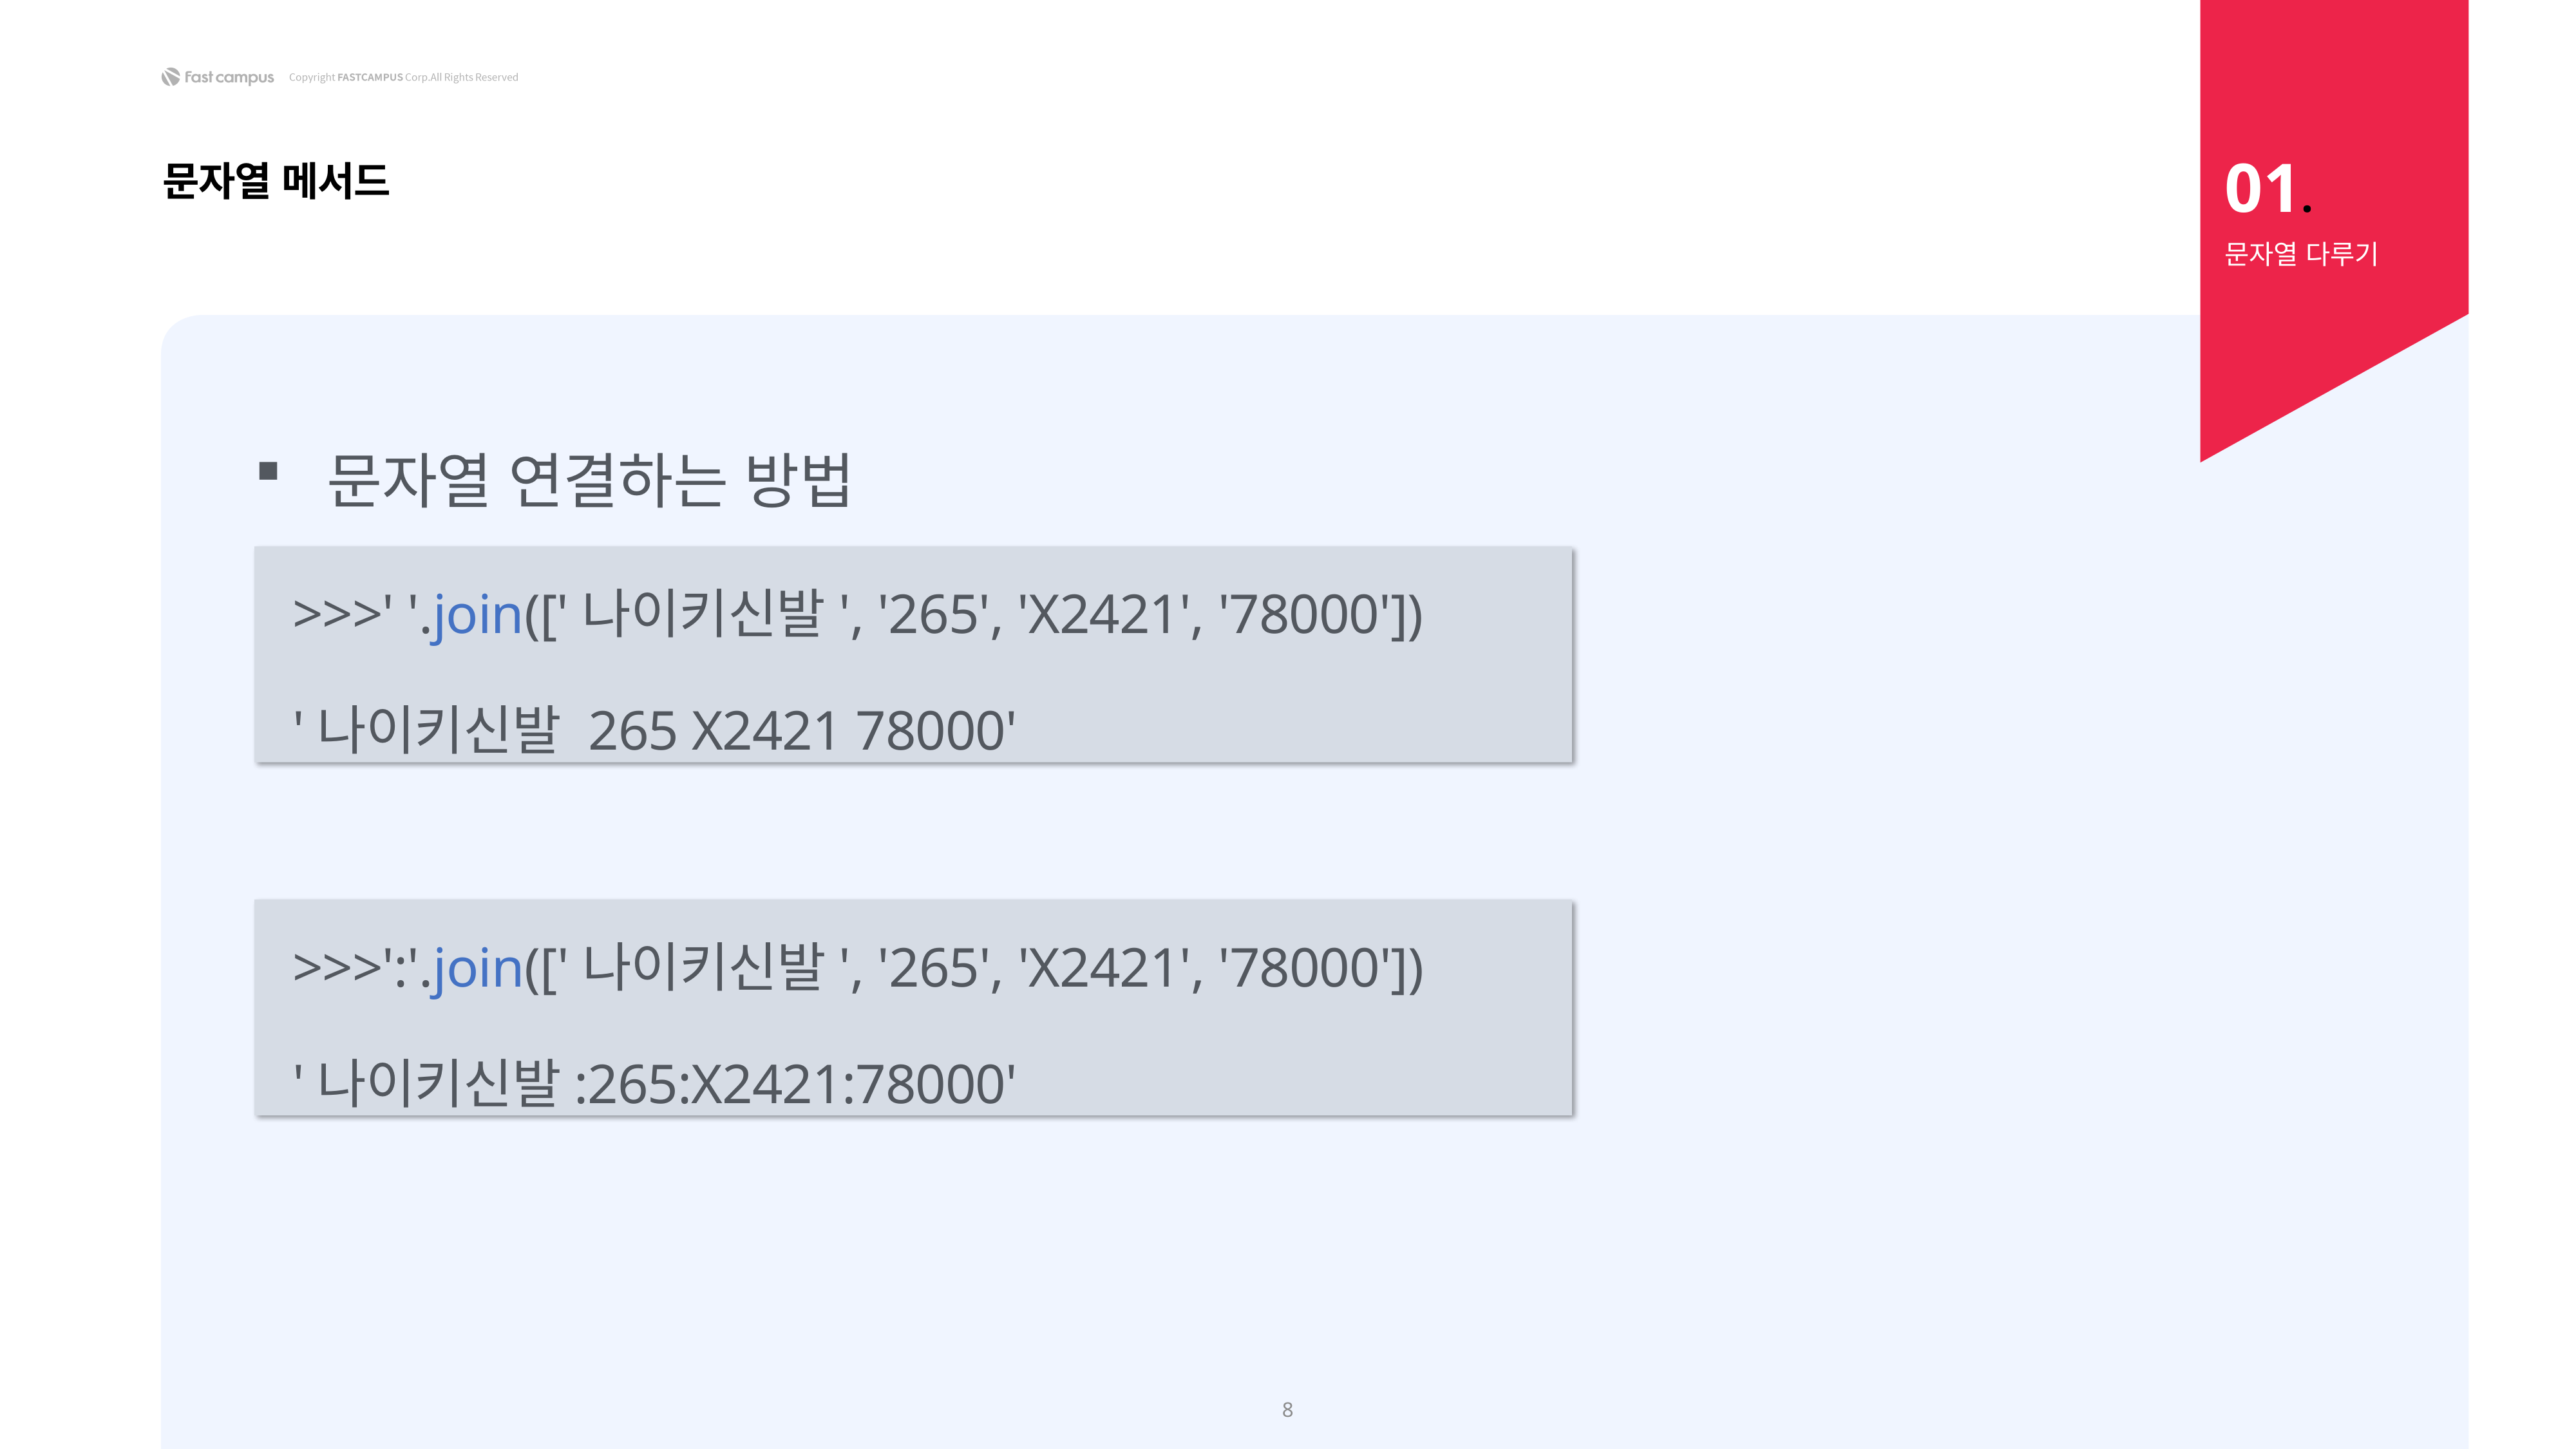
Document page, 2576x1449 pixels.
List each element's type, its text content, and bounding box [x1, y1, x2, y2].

slide_number 8 [998, 1372, 1578, 1449]
text_box 문자열 연결하는 방법 [253, 404, 1571, 516]
text_box 문자열 다루기 [2200, 232, 2469, 276]
text_box 문자열 메서드 [160, 154, 631, 205]
text_box >>>' '.join(['나이키신발', '265', 'X2421', '78000']) '나이키신발 265 X2421 78000' [254, 546, 1572, 762]
text_box 01. [2200, 148, 2469, 232]
text_box >>>':'.join(['나이키신발', '265', 'X2421', '78000']) '나이키신발:265:X2421:78000' [254, 899, 1572, 1115]
picture [0, 0, 2576, 1449]
